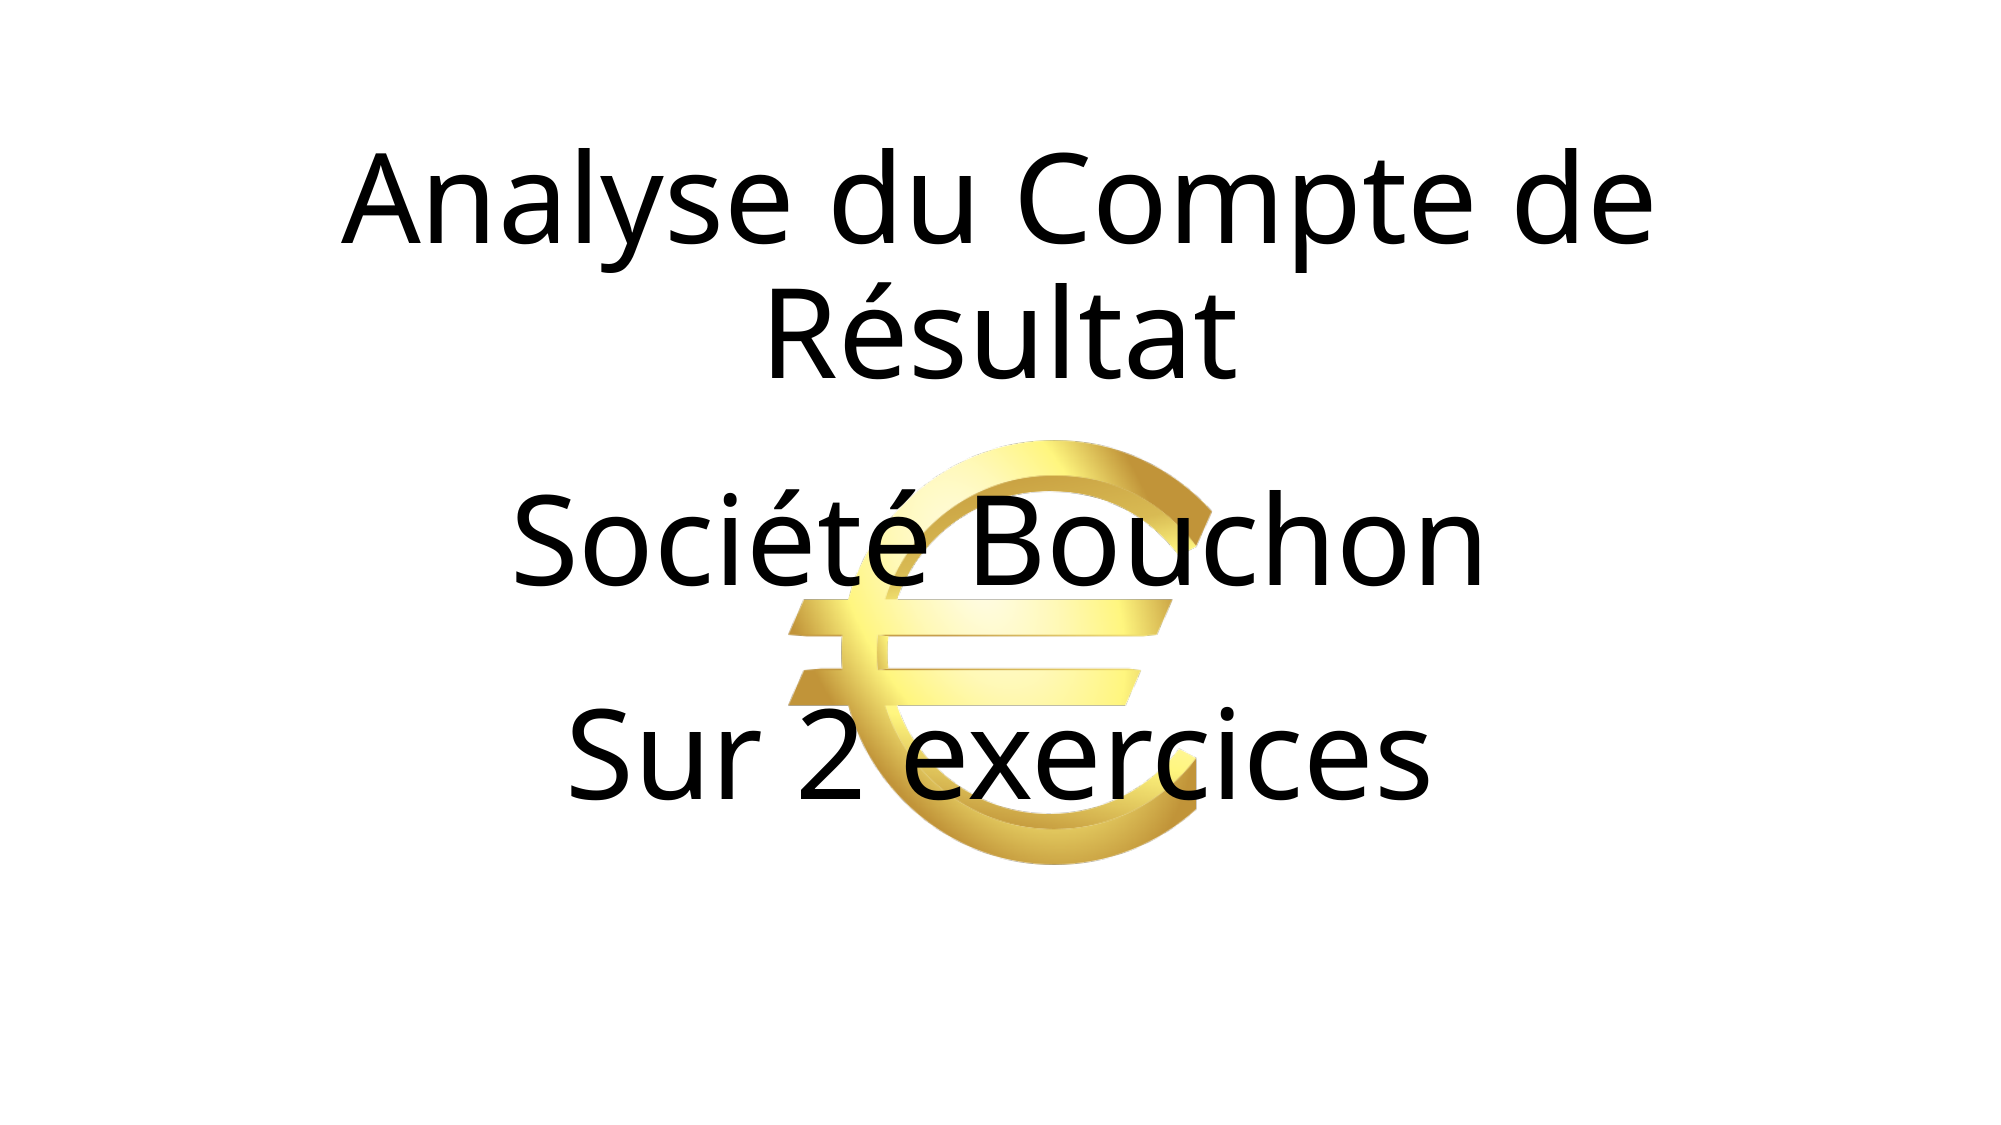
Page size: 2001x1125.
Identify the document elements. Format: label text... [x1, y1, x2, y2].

picture [786, 438, 1214, 868]
title Analyse du Compte de Résultat [249, 187, 1750, 414]
text_box Société Bouchon [1214, 527, 1643, 620]
text_box Sur 2 exercices [1214, 741, 1643, 835]
text_box Sur 2 exercices [357, 741, 786, 835]
text_box Société Bouchon [357, 527, 786, 620]
